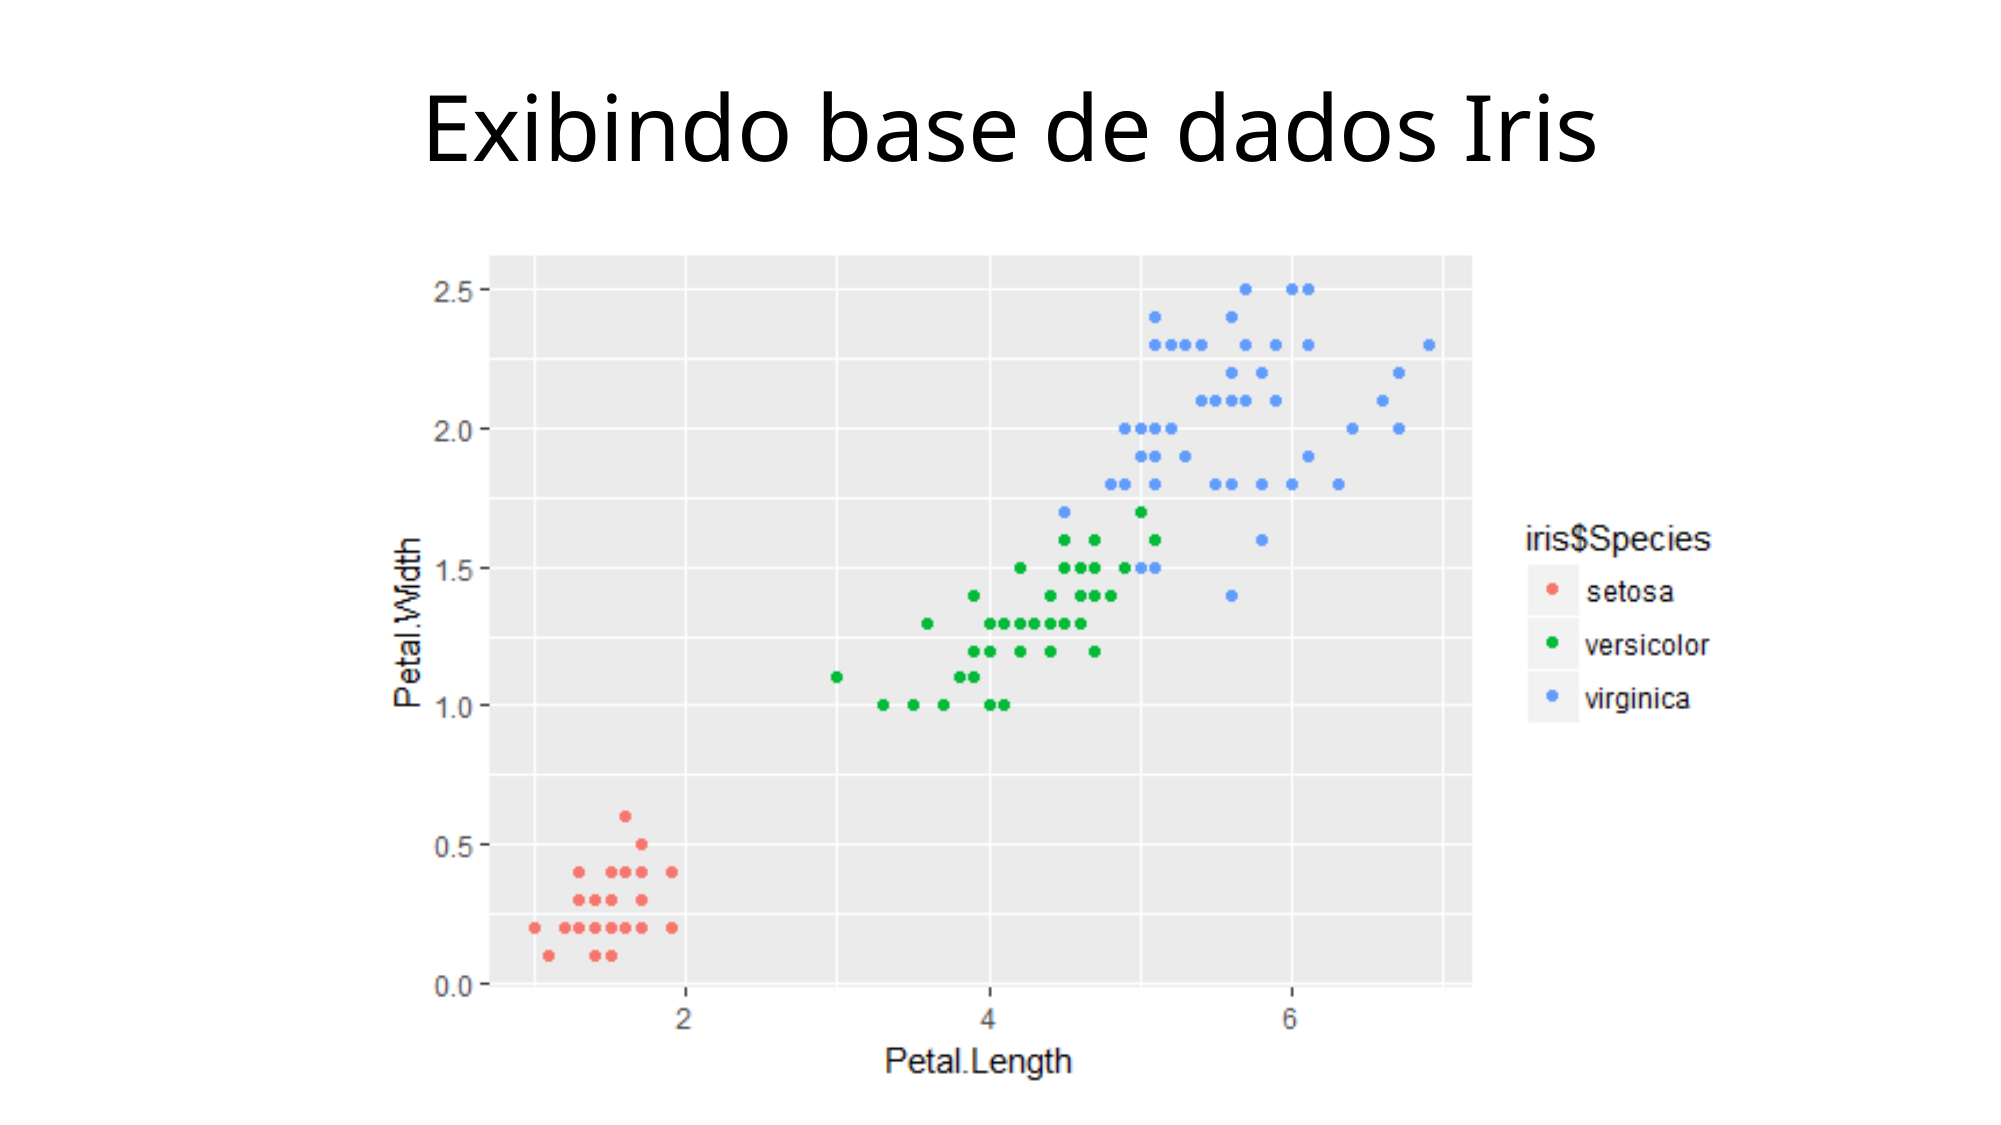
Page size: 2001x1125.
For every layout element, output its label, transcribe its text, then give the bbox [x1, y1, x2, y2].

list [374, 240, 1747, 1097]
title Exibindo base de dados Iris [148, 23, 1874, 241]
